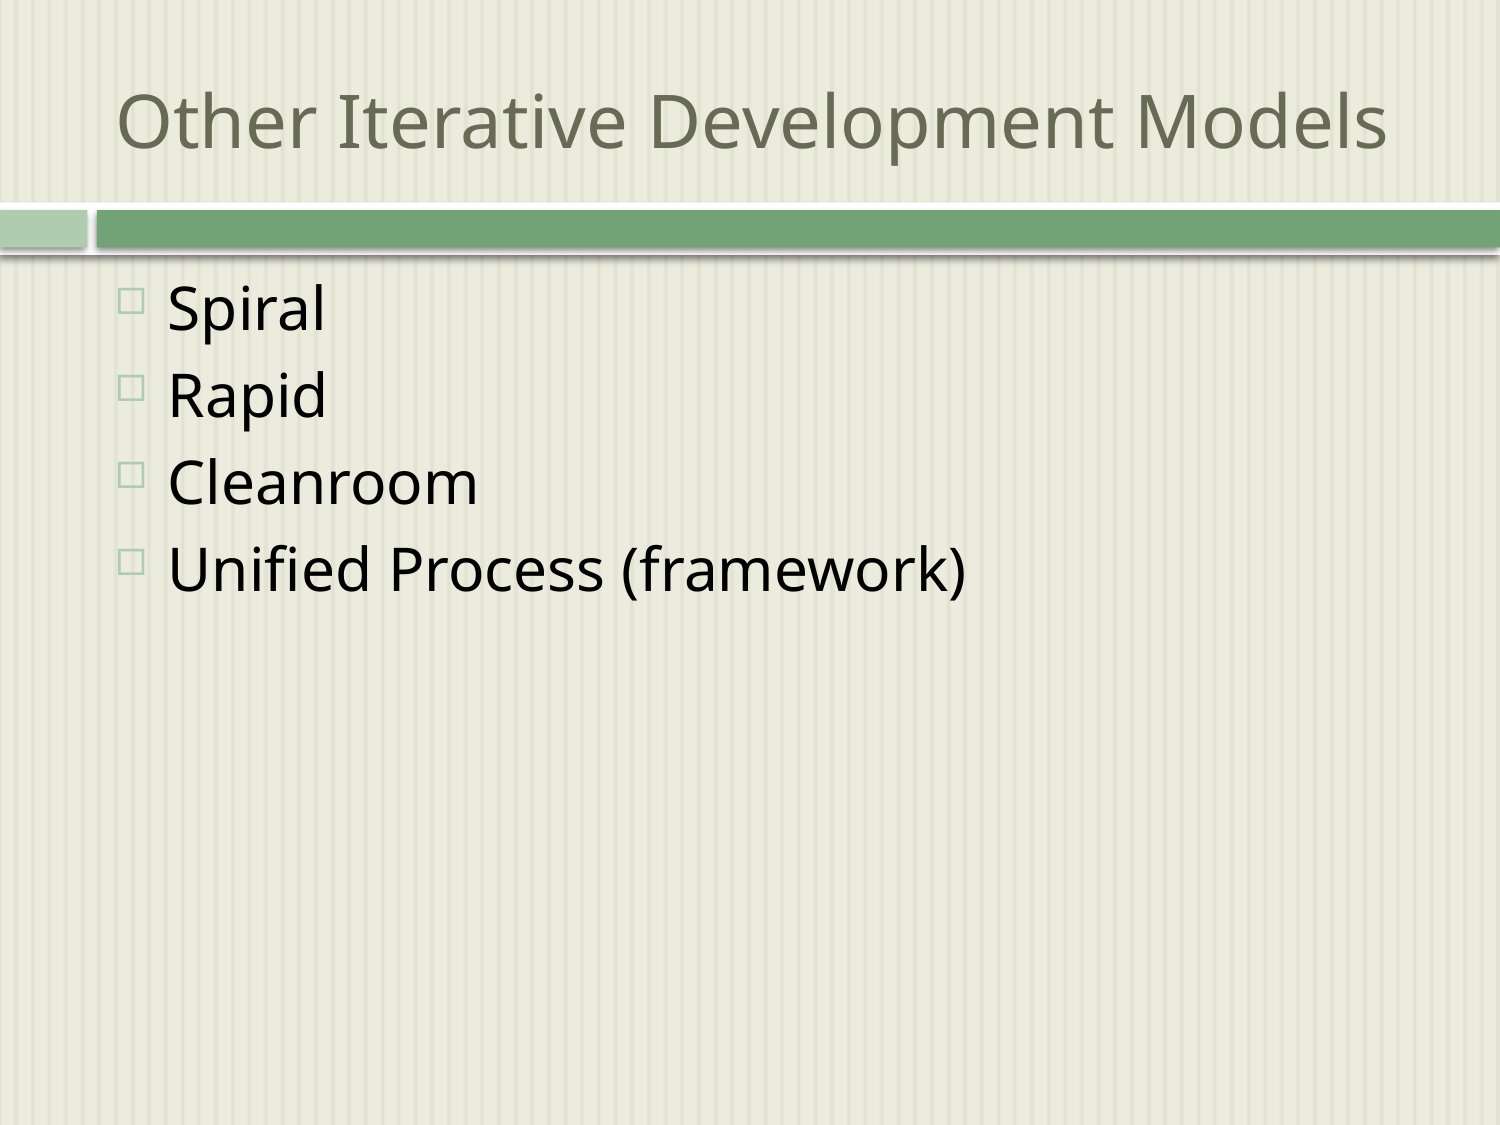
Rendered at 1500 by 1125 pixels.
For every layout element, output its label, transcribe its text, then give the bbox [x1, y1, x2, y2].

title Other Iterative Development Models [100, 37, 1438, 200]
list Spiral Rapid Cleanroom Unified Process (framework) [100, 262, 1438, 1000]
